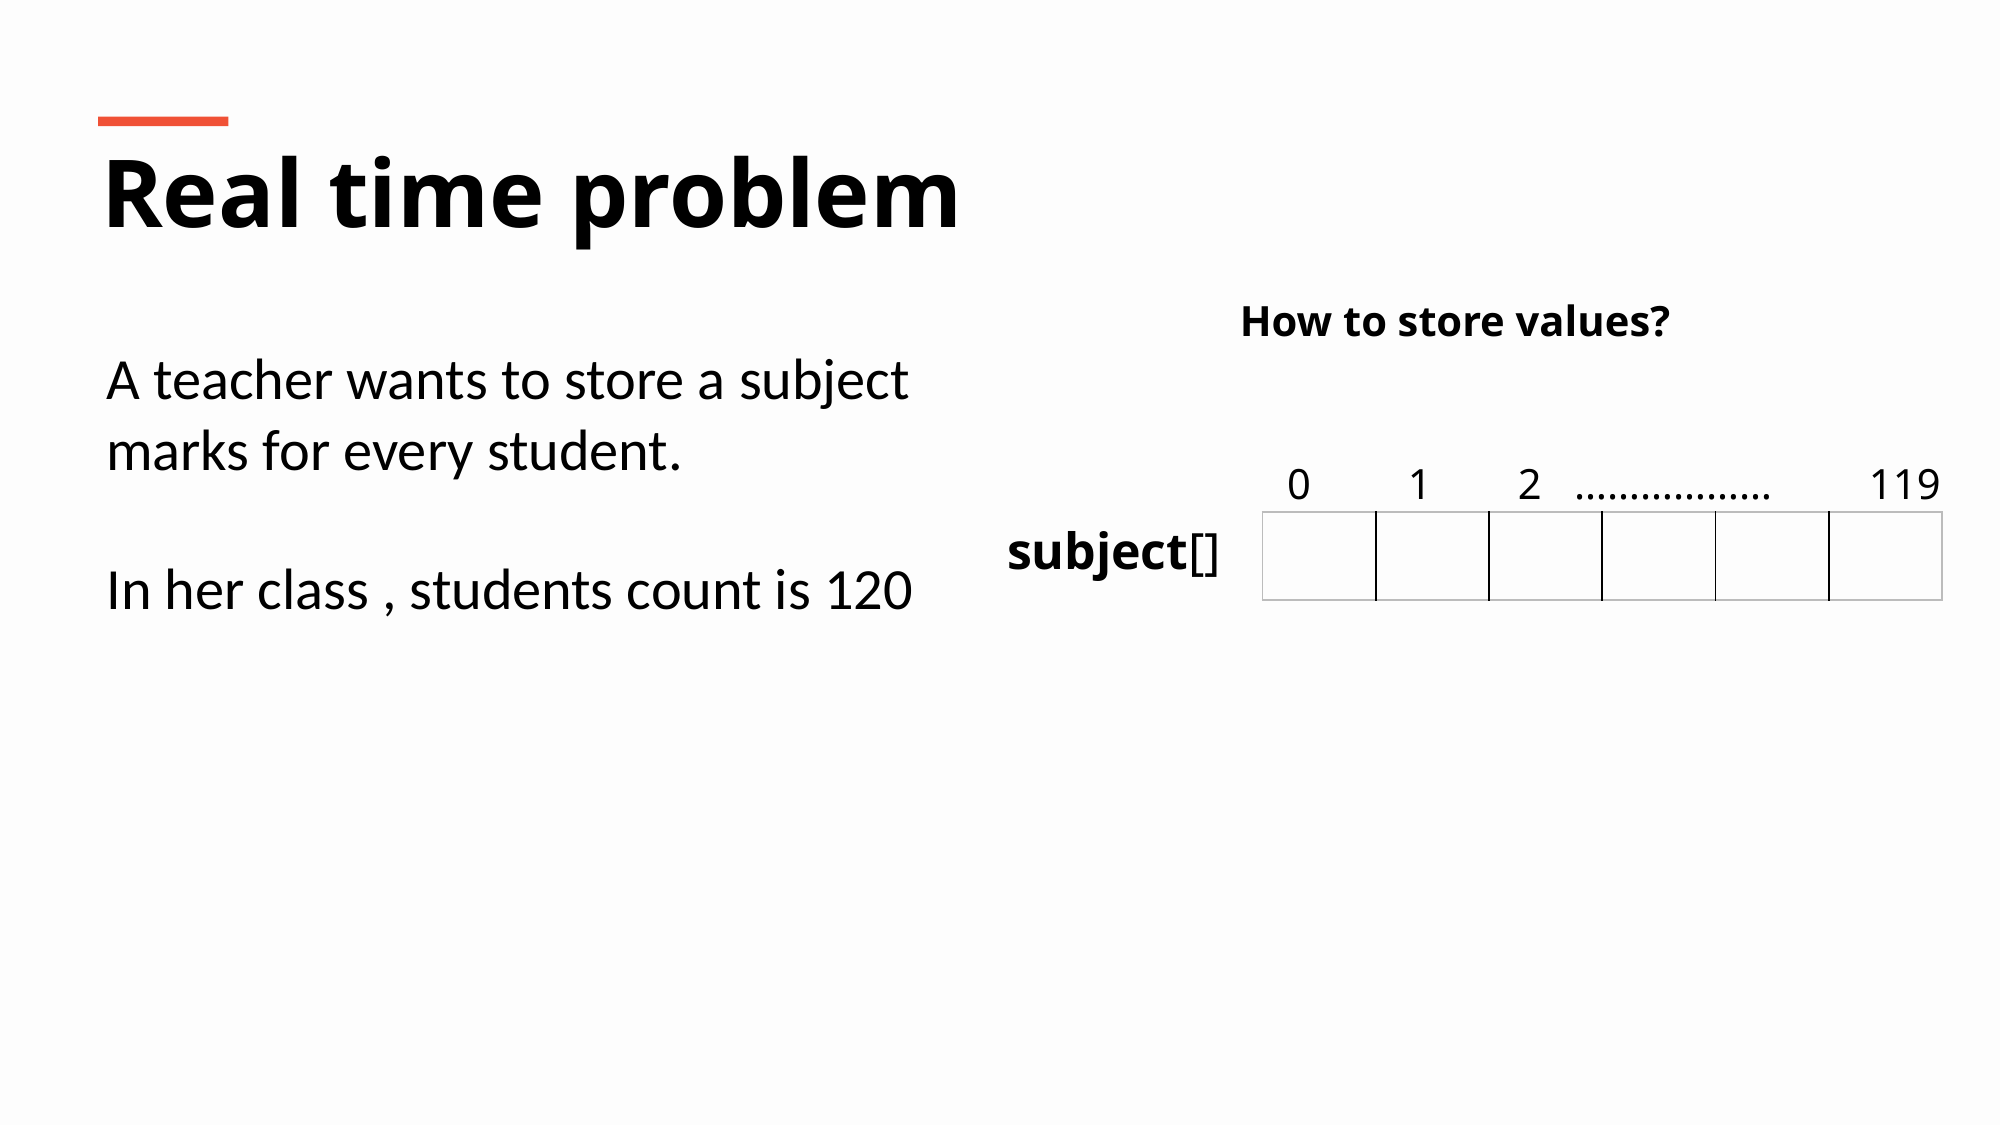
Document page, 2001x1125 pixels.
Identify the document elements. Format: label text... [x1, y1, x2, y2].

text_box How to store values? [1224, 287, 1713, 375]
table_header [1830, 515, 1941, 599]
table_header [1603, 515, 1715, 599]
text_box Real time problem [86, 126, 1914, 254]
table_header [1377, 515, 1488, 599]
table_header [1490, 515, 1601, 599]
table_header [1716, 515, 1828, 599]
text_box 0 1 2 ……………… 119 [1272, 450, 1967, 515]
text_box subject[] [992, 512, 1237, 587]
text_box [96, 115, 231, 128]
table_header [1263, 513, 1375, 599]
text_box A teacher wants to store a subject marks for every student. In her class , students count is 120 [91, 264, 1914, 692]
